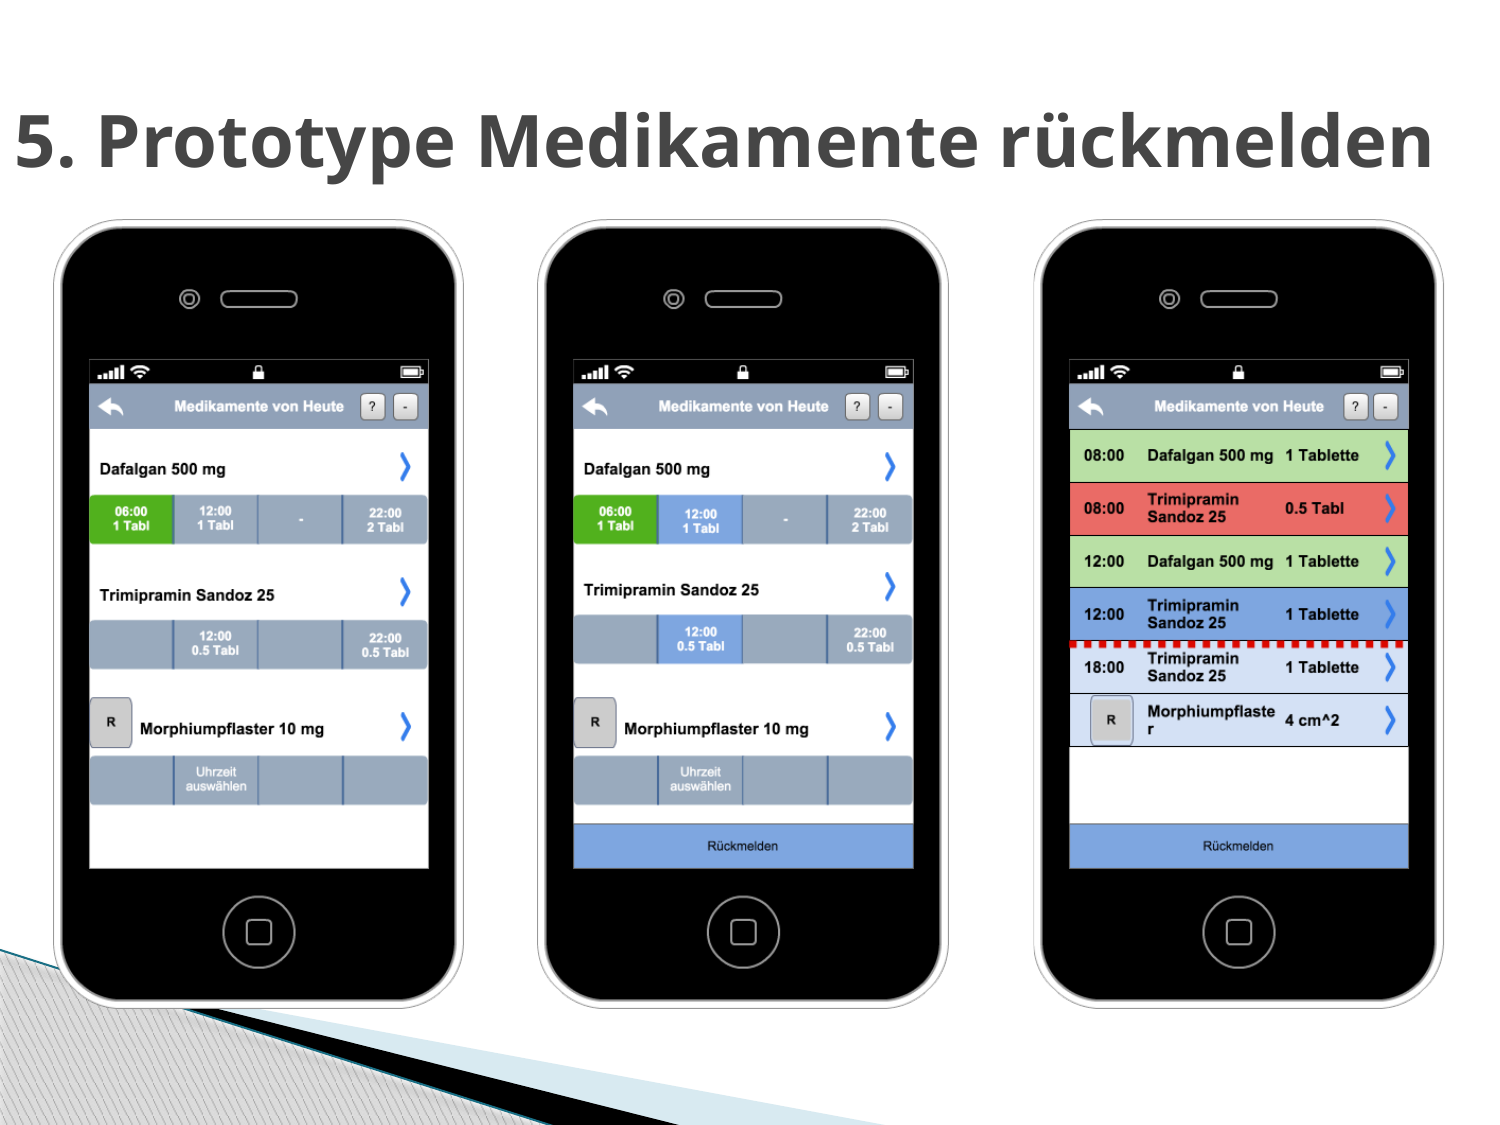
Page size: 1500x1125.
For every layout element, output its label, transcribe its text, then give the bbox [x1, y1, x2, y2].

picture [537, 219, 949, 1009]
picture [52, 219, 465, 1009]
picture [1033, 219, 1448, 1009]
title 5. Prototype Medikamente rückmelden [0, 45, 1483, 233]
